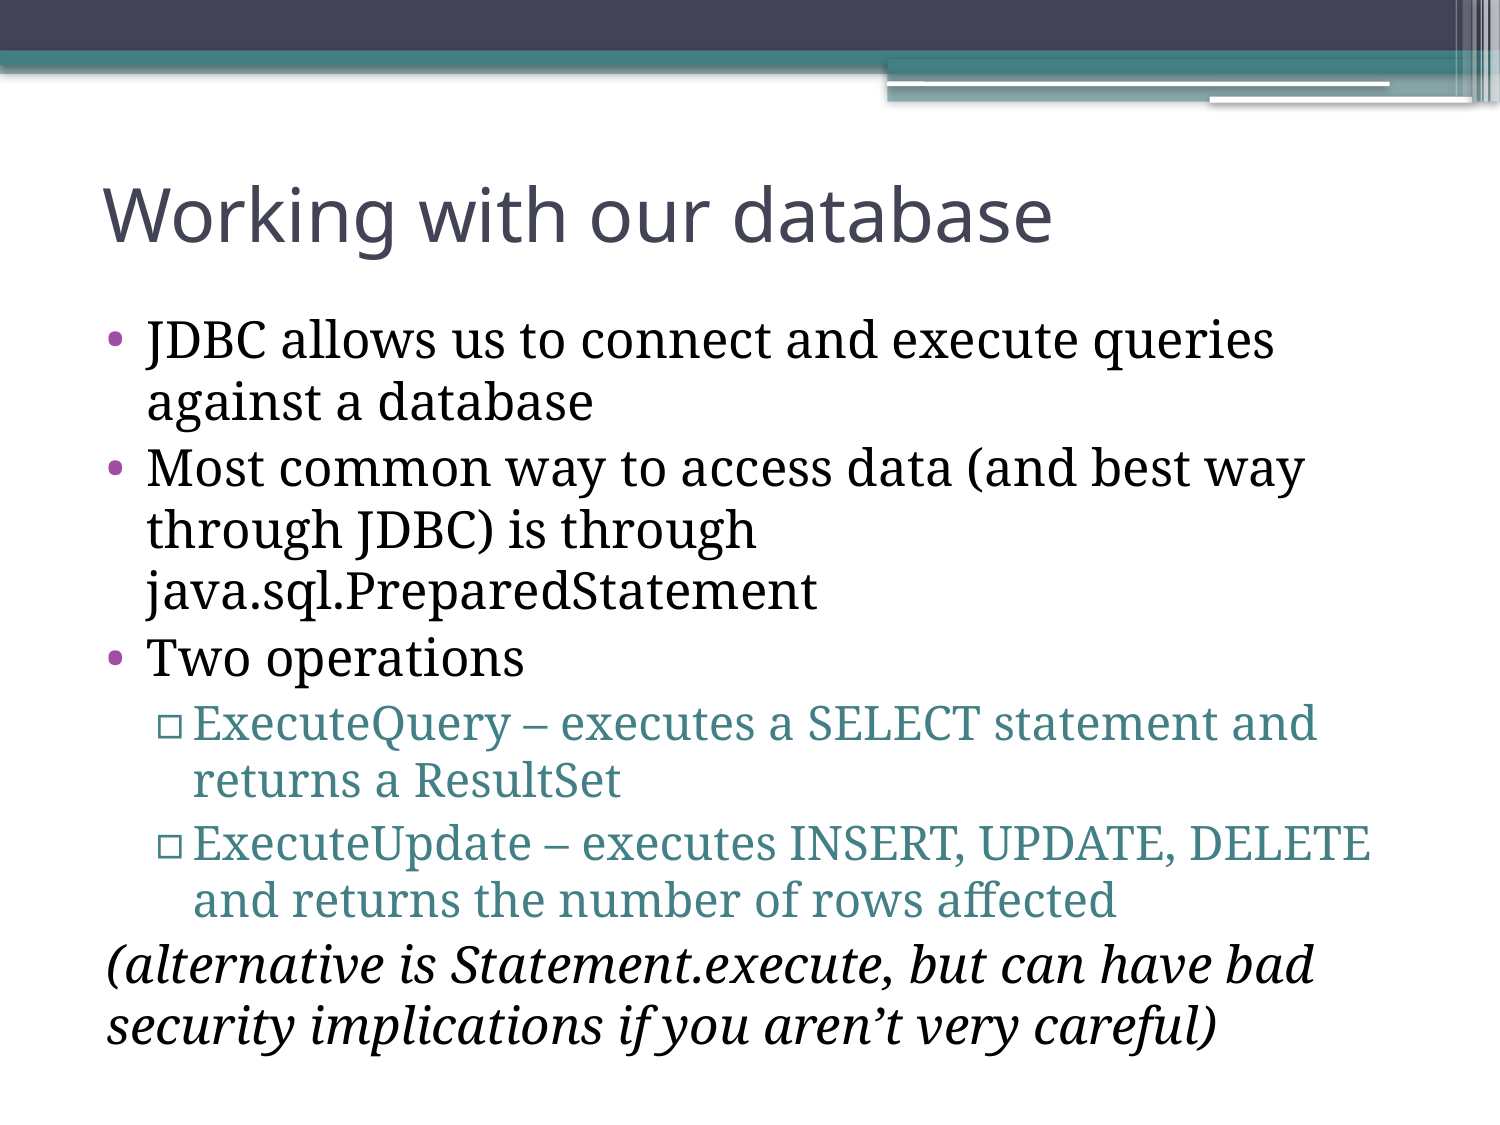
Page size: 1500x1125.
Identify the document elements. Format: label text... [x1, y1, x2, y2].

title Working with our database [87, 125, 1438, 300]
list JDBC allows us to connect and execute queries against a database Most common way to access data (and best way through JDBC) is through java.sql.PreparedStatement Two operations ExecuteQuery – executes a SELECT statement and returns a ResultSet ExecuteUpdate – executes INSERT, UPDATE, DELETE and returns the number of rows affected (alternative is Statement.execute, but can have bad security implications if you aren’t very careful) [75, 299, 1425, 1079]
